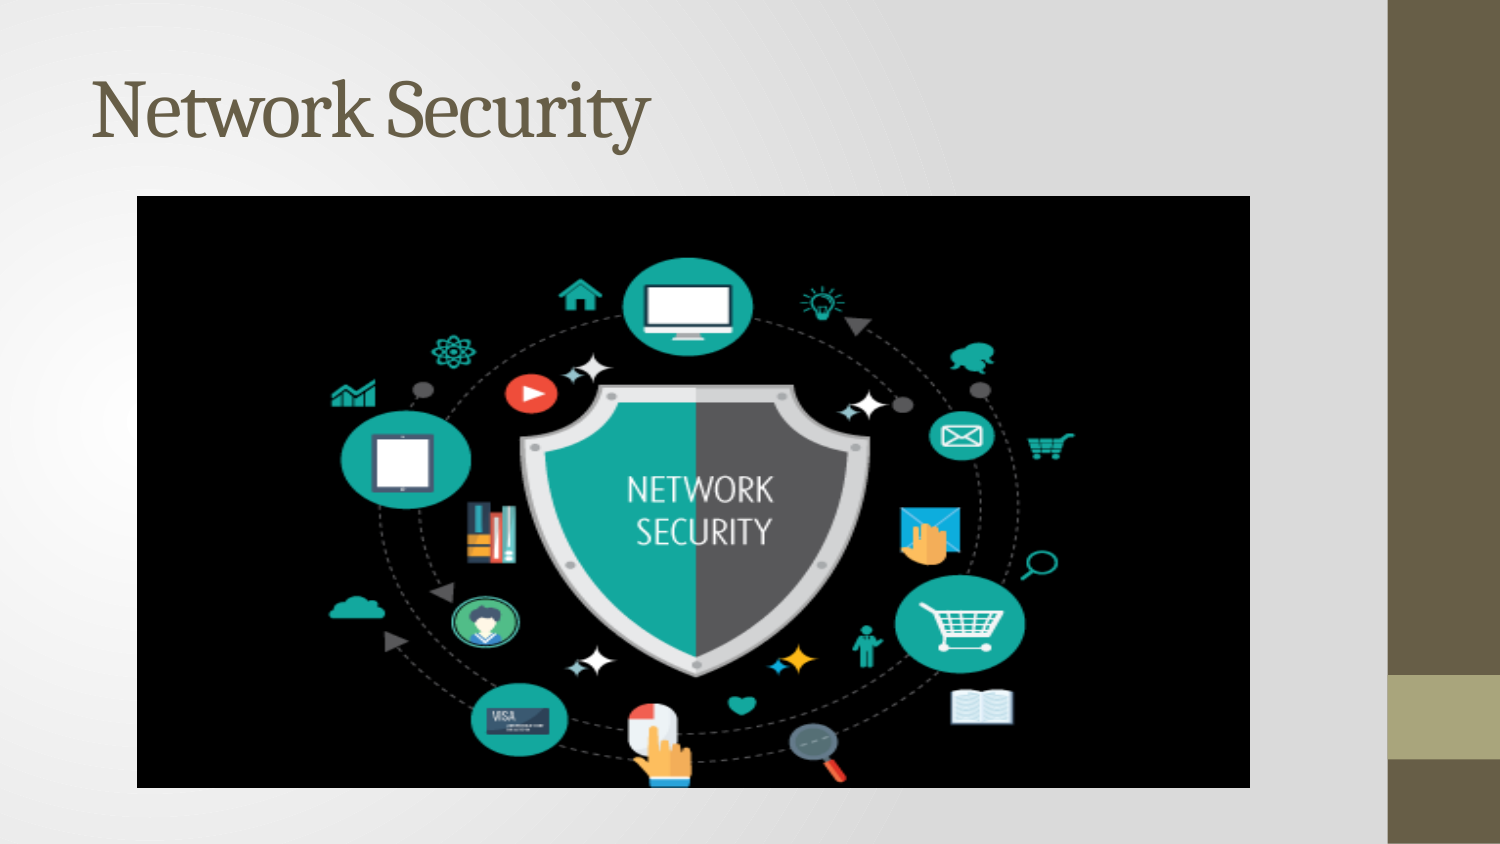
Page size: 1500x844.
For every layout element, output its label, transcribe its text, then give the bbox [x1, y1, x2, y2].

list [136, 196, 1251, 788]
title Network Security [75, 33, 1325, 175]
